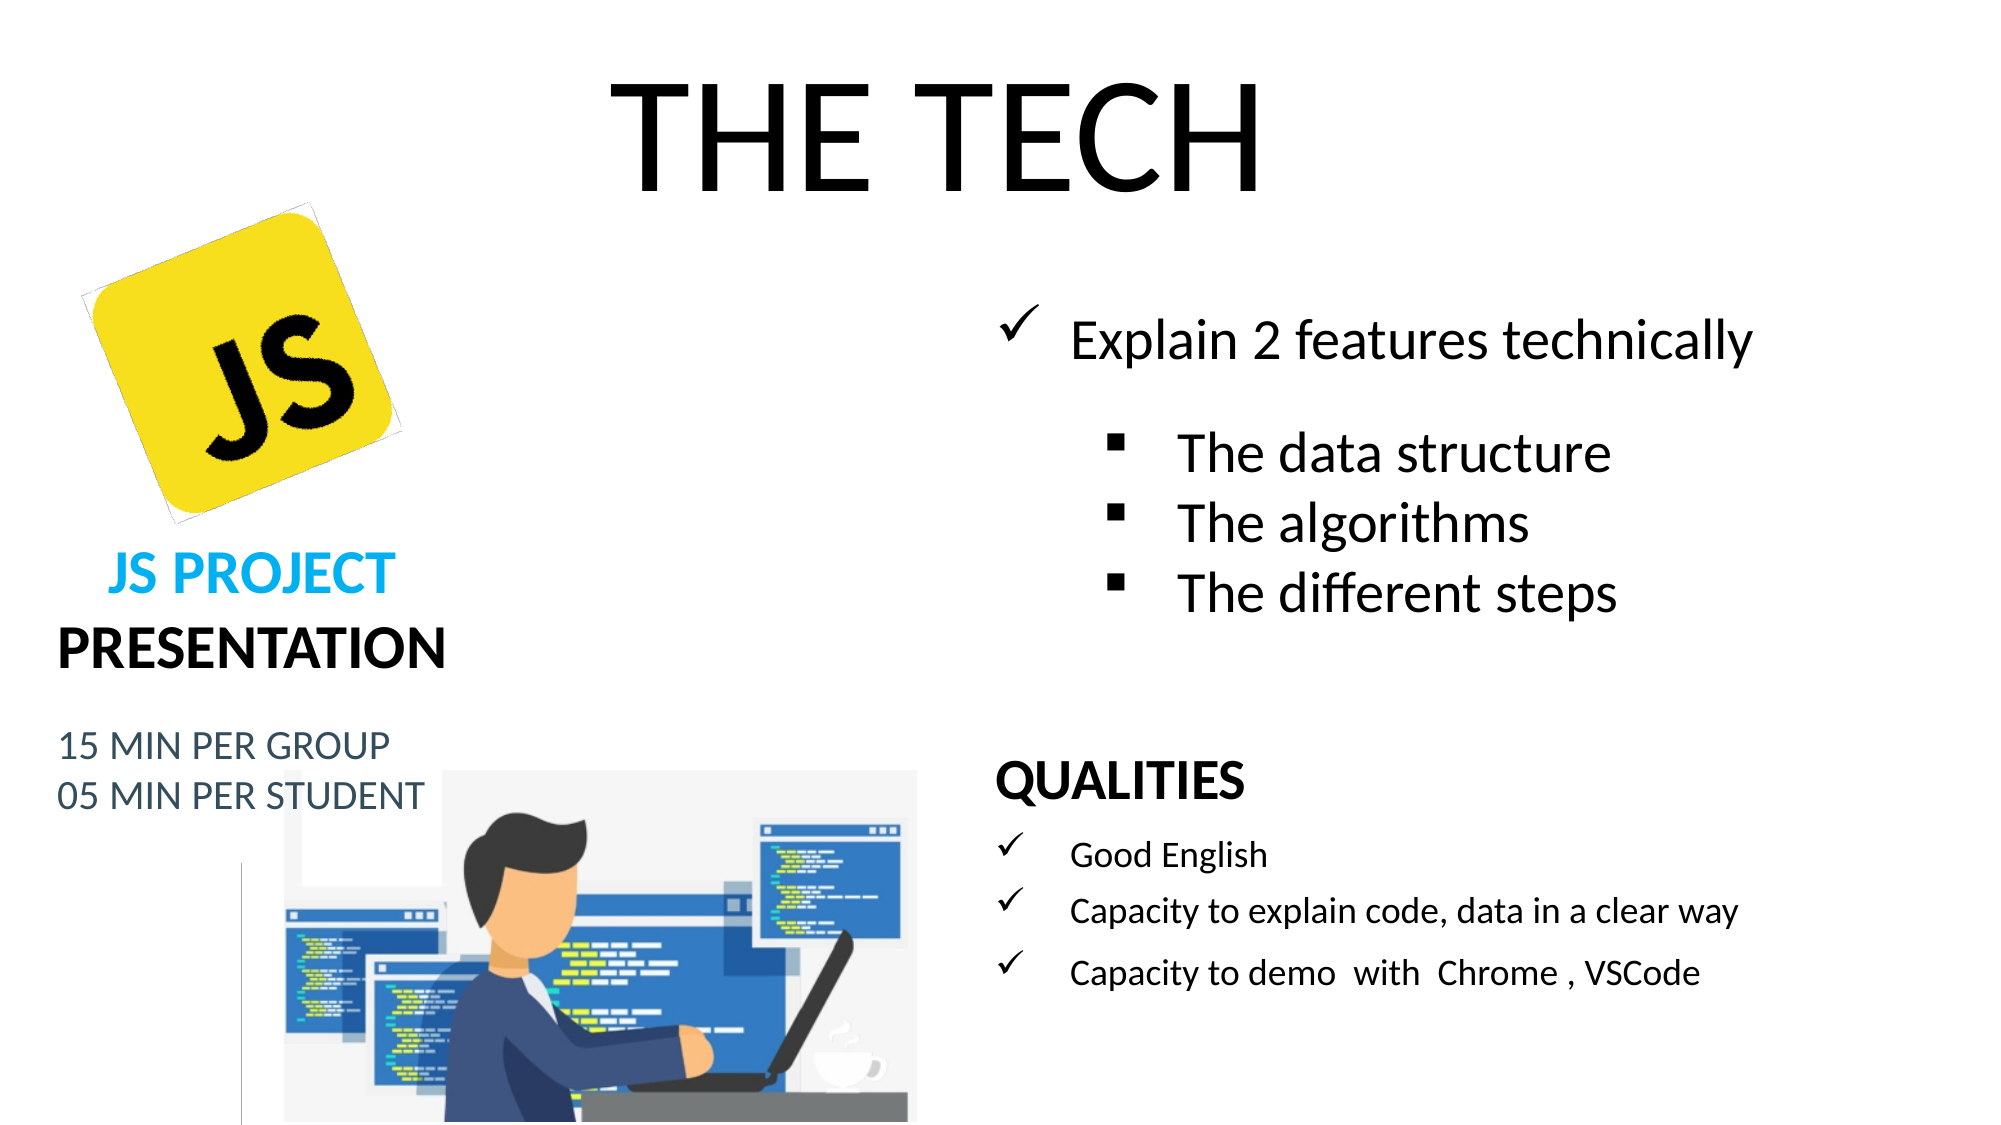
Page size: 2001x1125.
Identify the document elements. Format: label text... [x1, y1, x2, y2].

text_box The data structure The algorithms The different steps [1087, 407, 2000, 632]
text_box Explain 2 features technically [980, 293, 1955, 379]
text_box 15 MIN PER GROUP 05 MIN PER STUDENT [42, 710, 441, 876]
text_box Good English [980, 822, 1955, 878]
picture [82, 202, 402, 524]
text_box THE TECH [595, 17, 1284, 233]
picture [284, 769, 917, 1122]
text_box QUALITIES [980, 733, 1955, 819]
text_box Capacity to demo with Chrome , VSCode [980, 941, 1955, 1001]
text_box JS PROJECT PRESENTATION [42, 523, 463, 688]
text_box Capacity to explain code, data in a clear way [980, 878, 1955, 938]
